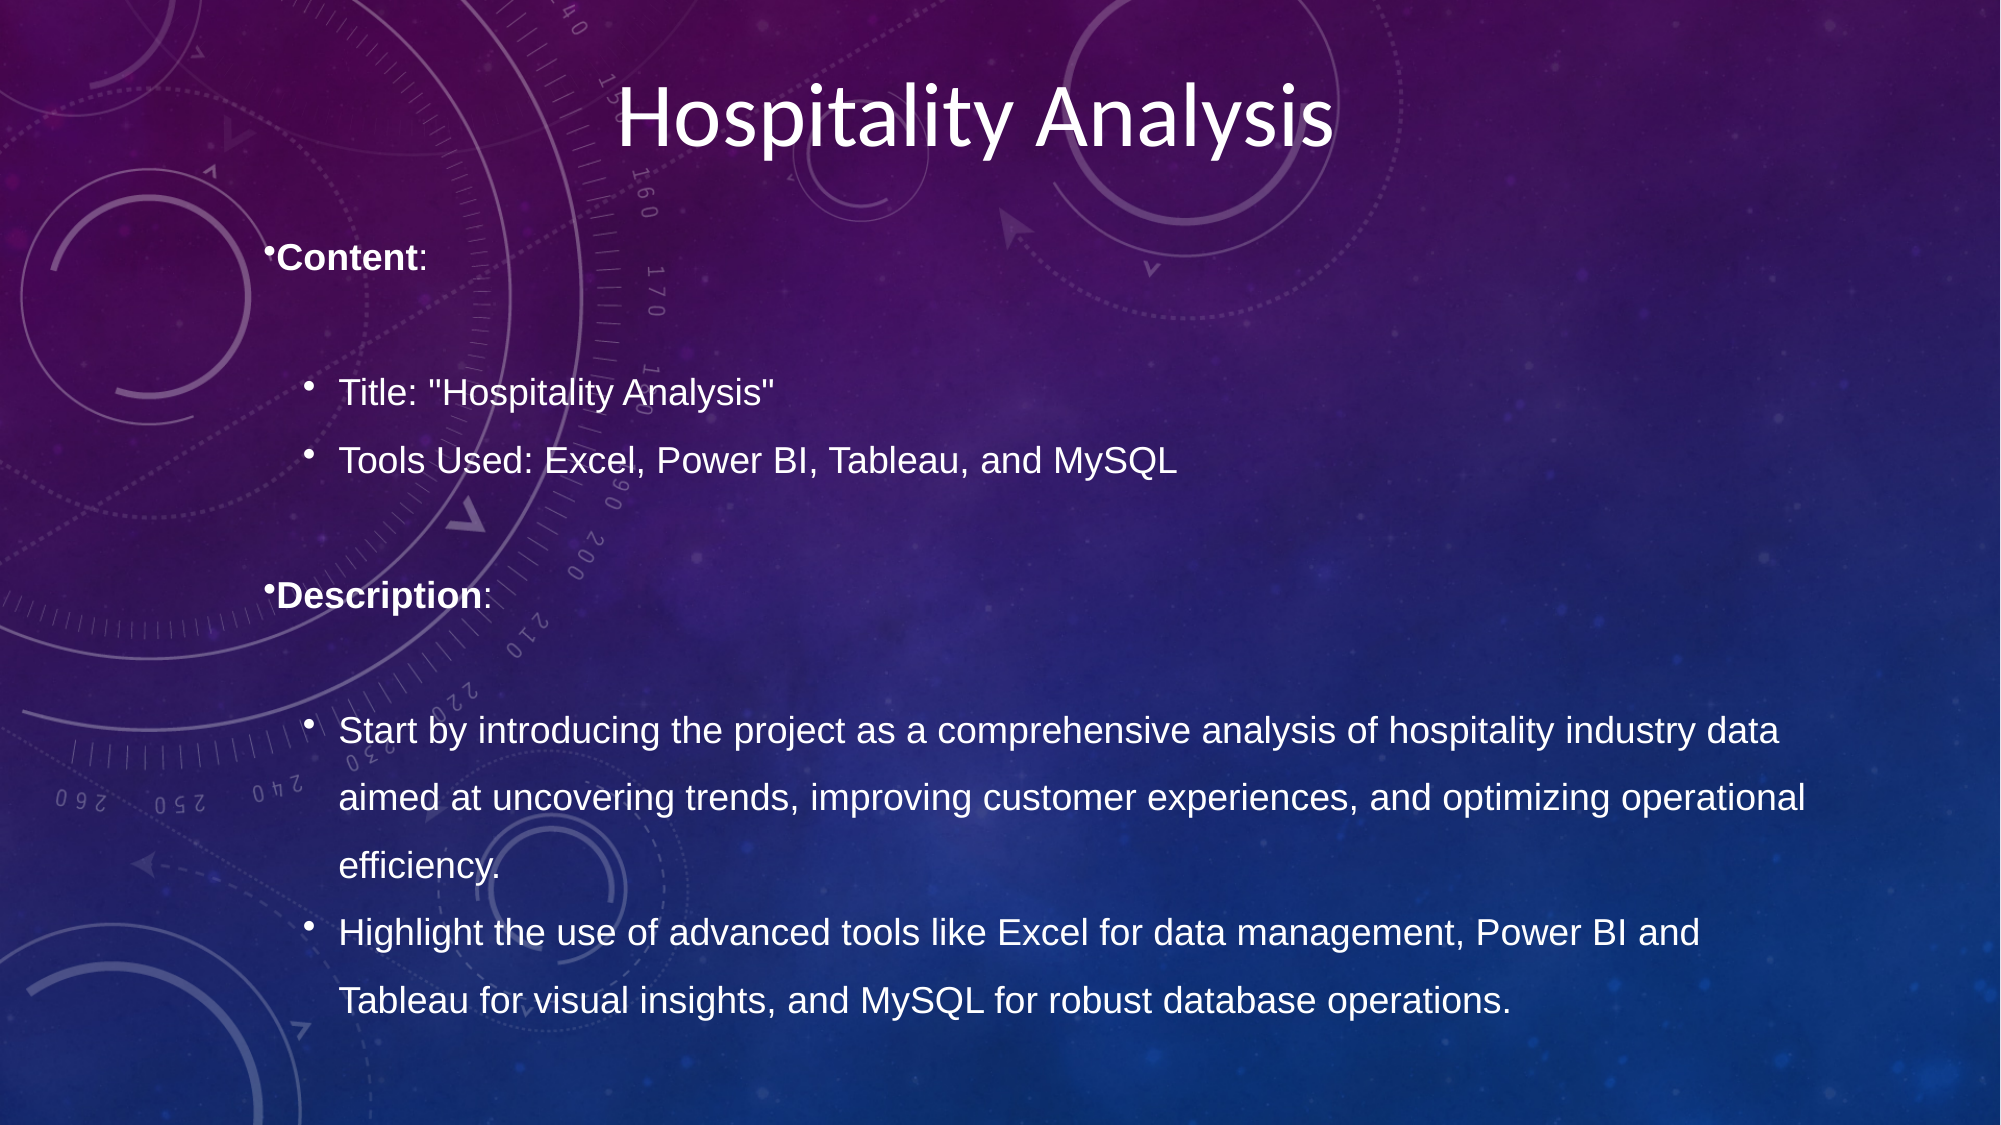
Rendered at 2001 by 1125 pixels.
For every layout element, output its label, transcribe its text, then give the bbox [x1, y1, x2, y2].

text_box Content: Title: "Hospitality Analysis" Tools Used: Excel, Power BI, Tableau, and MySQL Description: Start by introducing the project as a comprehensive analysis of hospitality industry data aimed at uncovering trends, improving customer experiences, and optimizing operational efficiency. Highlight the use of advanced tools like Excel for data management, Power BI and Tableau for visual insights, and MySQL for robust database operations. [248, 203, 1847, 1074]
picture [0, 0, 2001, 1125]
text_box Hospitality Analysis [601, 47, 1462, 173]
